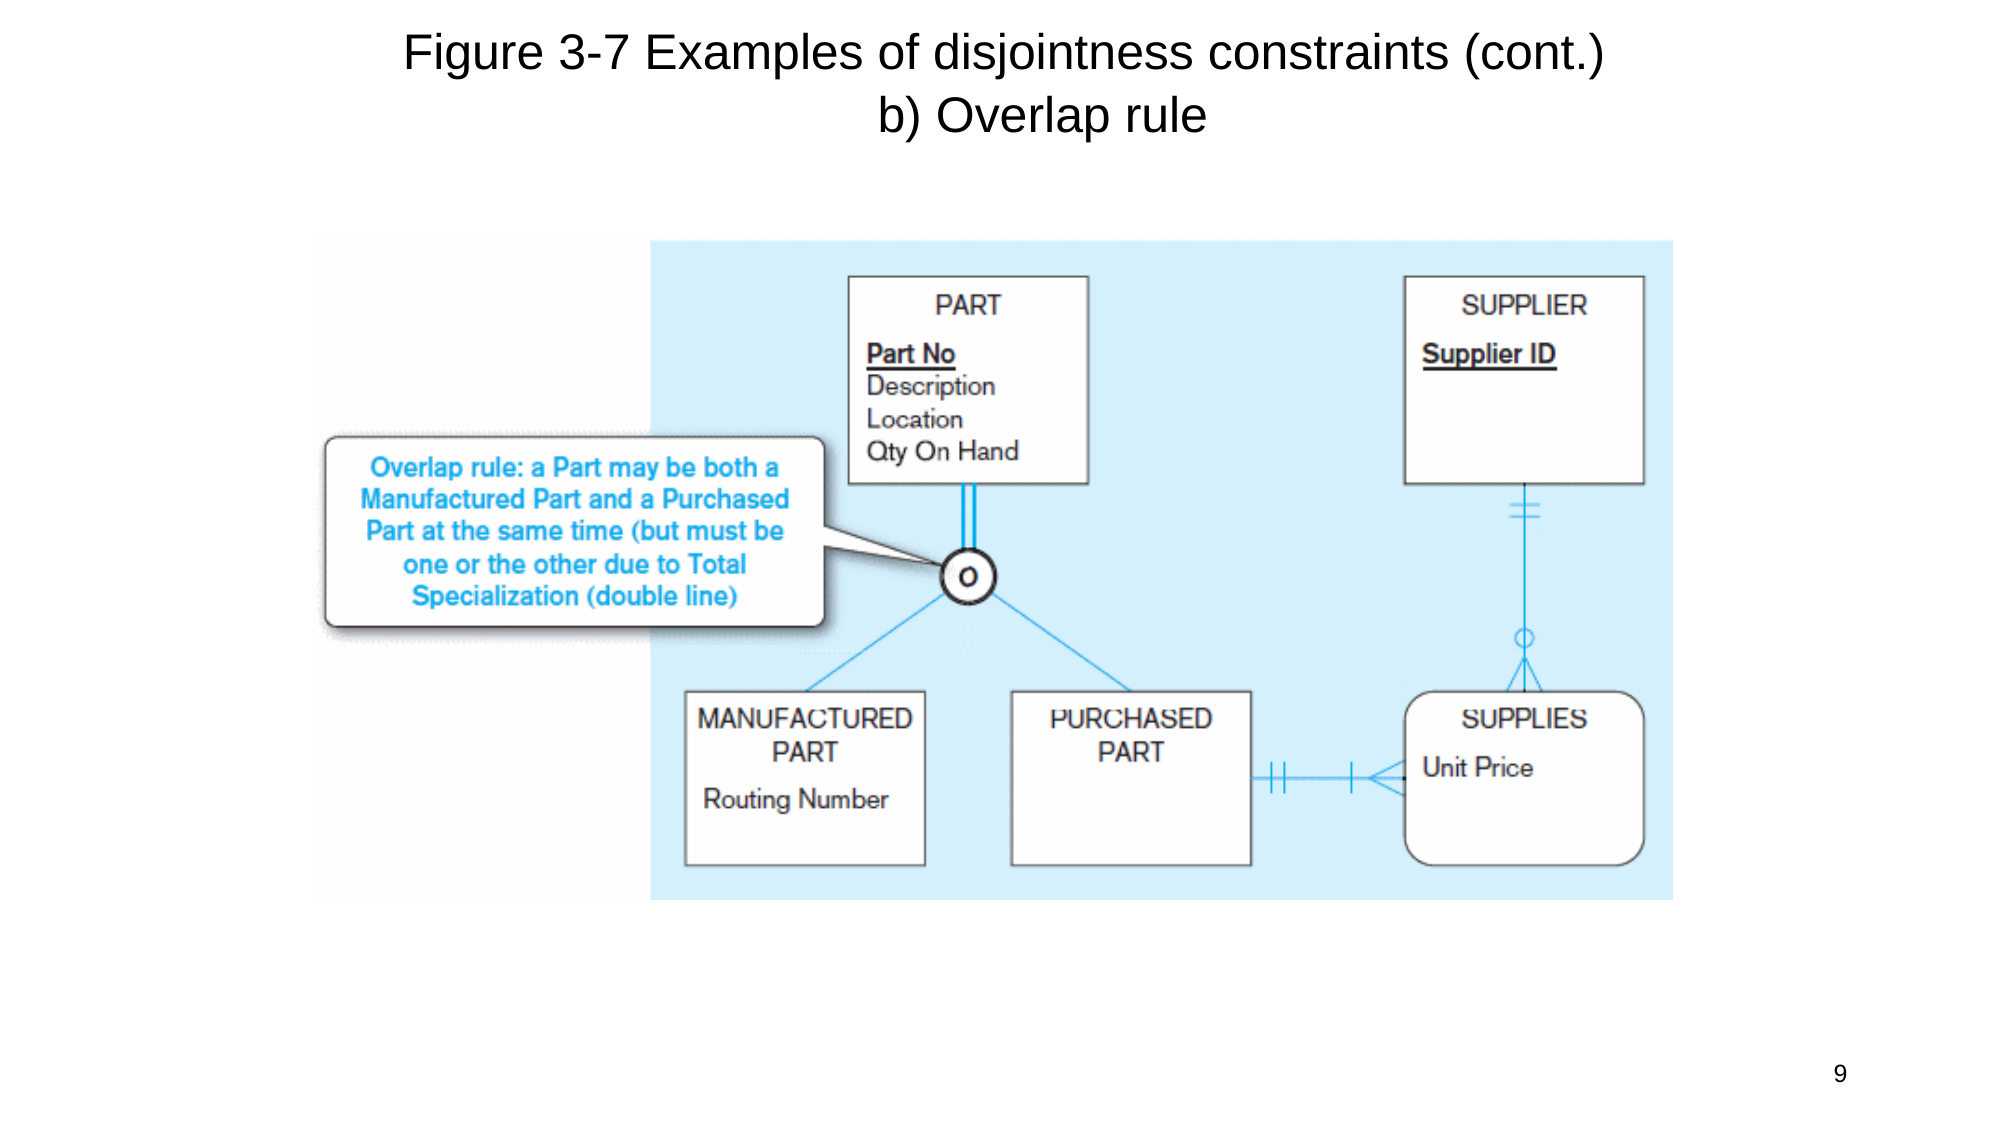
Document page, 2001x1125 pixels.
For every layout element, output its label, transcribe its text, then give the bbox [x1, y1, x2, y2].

picture [312, 237, 1673, 900]
text_box b) Overlap rule [862, 88, 1224, 150]
text_box Figure 3-7 Examples of disjointness constraints (cont.) [388, 12, 1622, 88]
slide_number 9 [1412, 1042, 1863, 1103]
